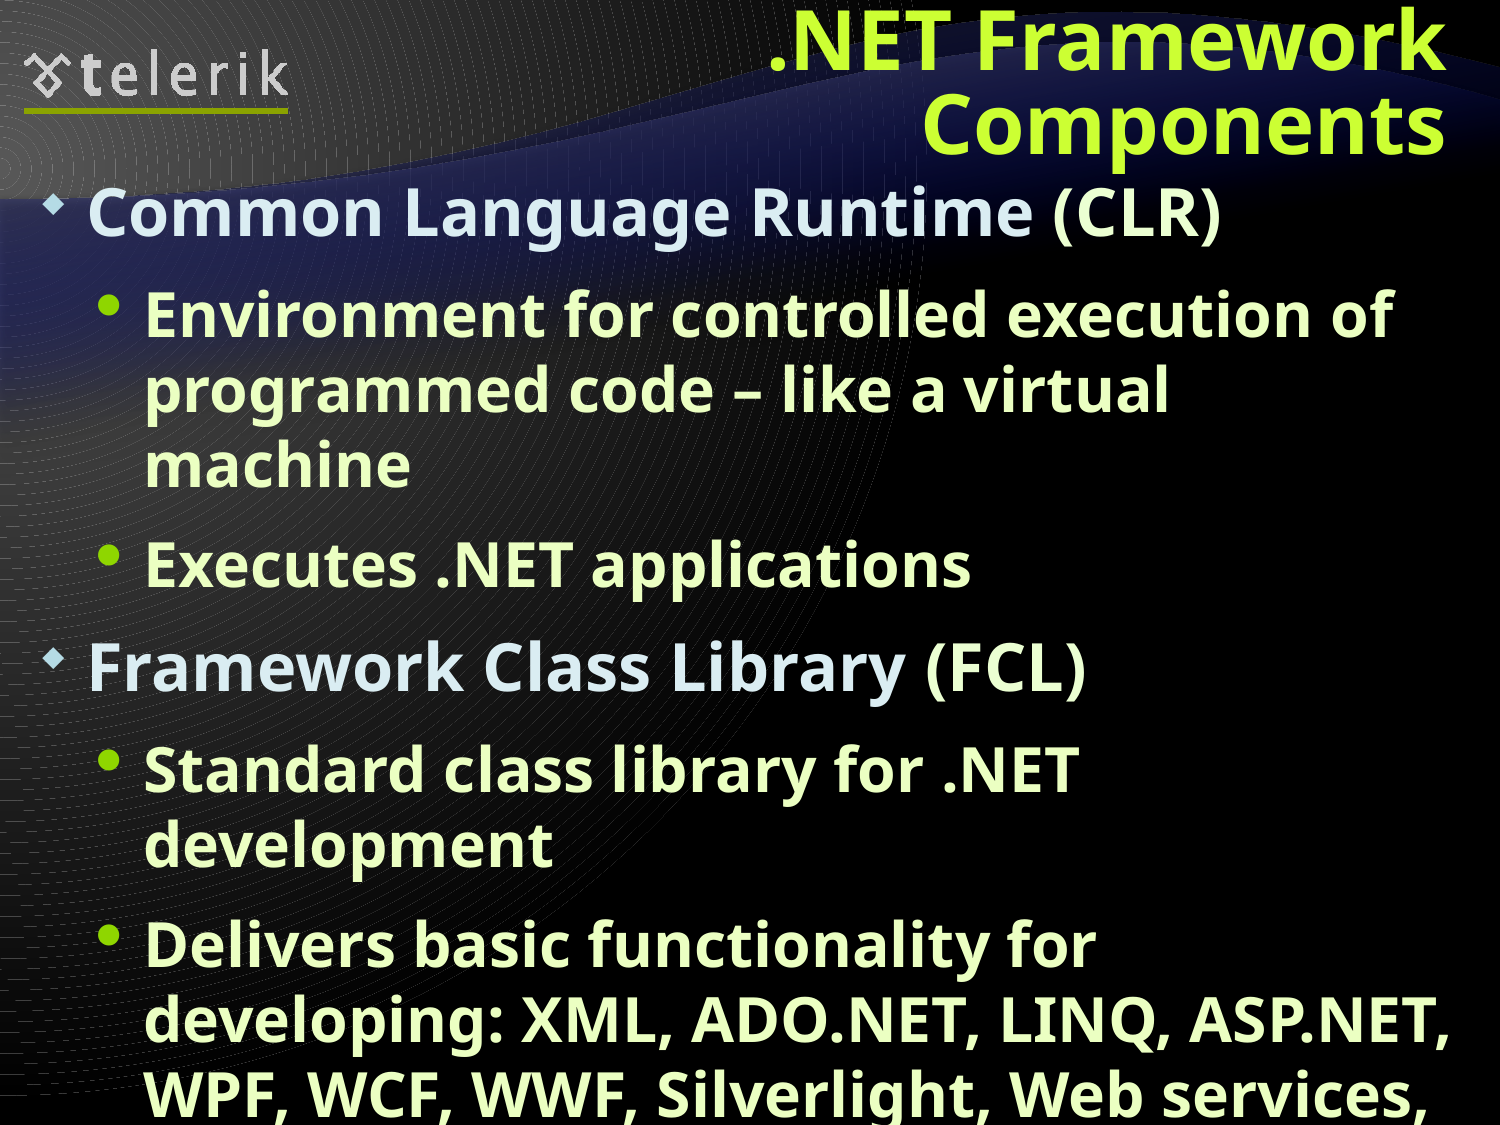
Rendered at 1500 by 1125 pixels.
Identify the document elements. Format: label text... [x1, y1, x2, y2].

title .NET Framework Components [300, 12, 1463, 162]
list Common Language Runtime (CLR) Environment for controlled execution of programmed code – like a virtual machine Executes .NET applications Framework Class Library (FCL) Standard class library for .NET development Delivers basic functionality for developing: XML, ADO.NET, LINQ, ASP.NET, WPF, WCF, WWF, Silverlight, Web services, Windows Forms, ... SDK, compilers and tools [24, 162, 1468, 1094]
picture [24, 49, 288, 114]
